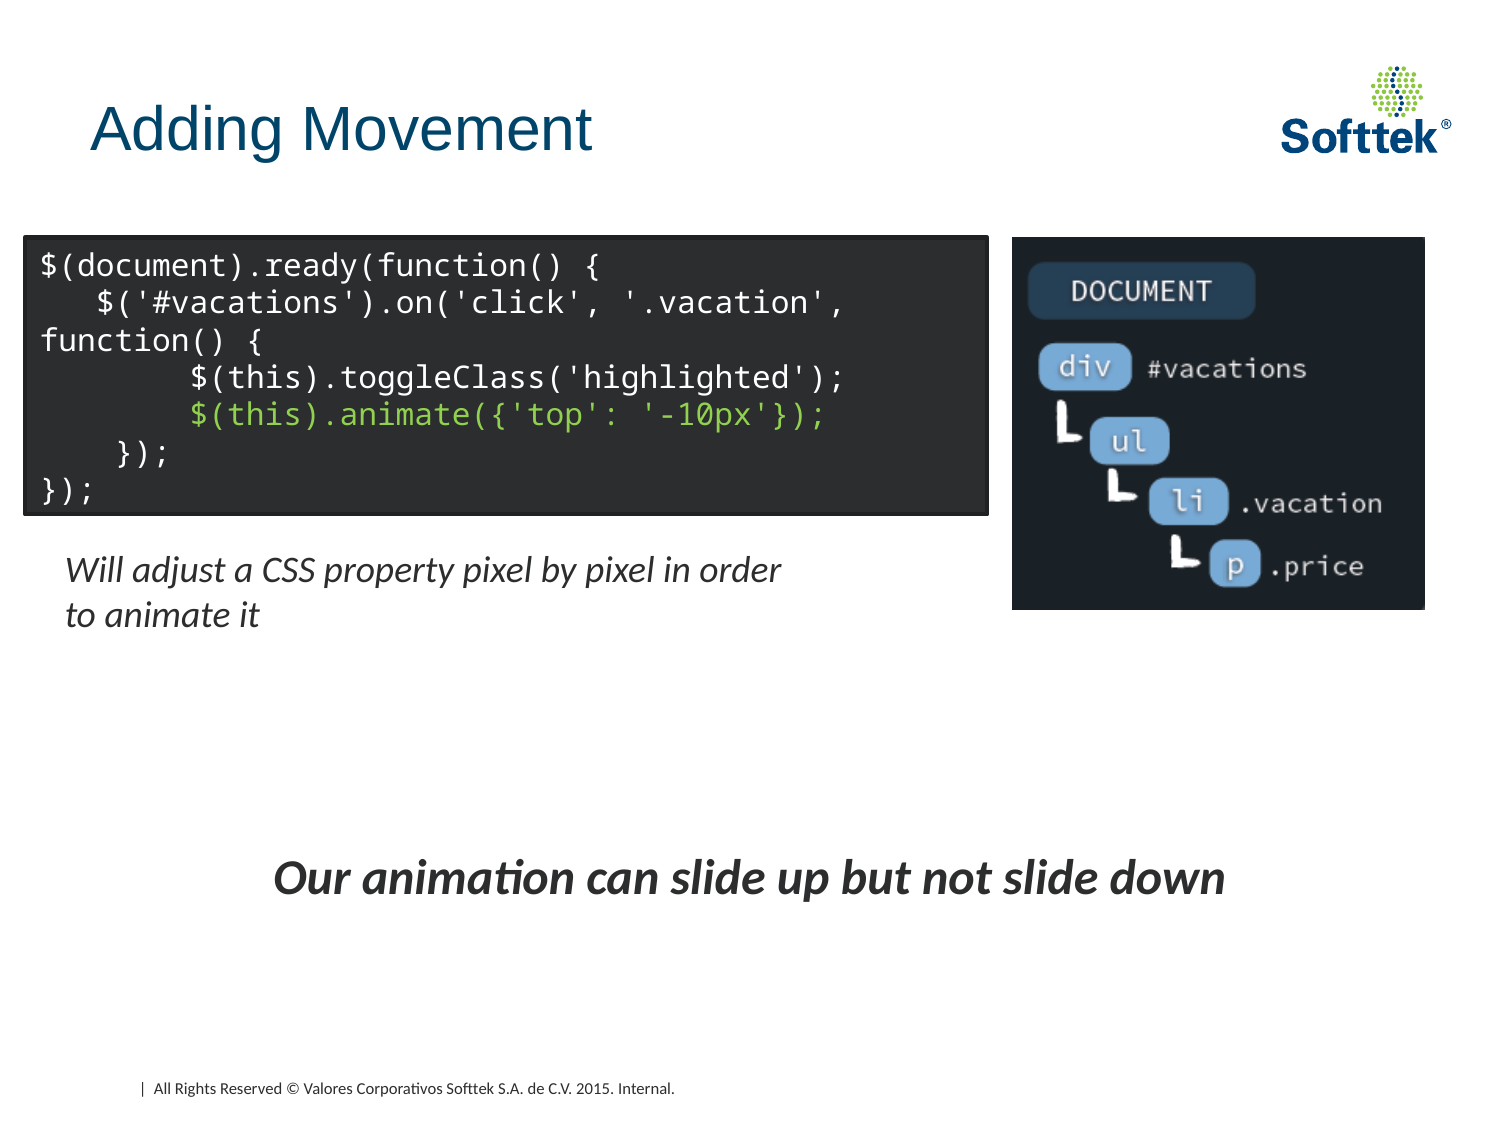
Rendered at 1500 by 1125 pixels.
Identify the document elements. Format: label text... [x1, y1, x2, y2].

text_box Our animation can slide up but not slide down [258, 837, 1242, 913]
title Adding Movement [74, 31, 1256, 172]
text_box Will adjust a CSS property pixel by pixel in order to animate it [49, 537, 800, 643]
text_box $(document).ready(function() { $('#vacations').on('click', '.vacation', function() { $(this).toggleClass('highlighted'); $(this).animate({'top': '-10px'}); }); }); [23, 235, 989, 516]
picture [1012, 237, 1426, 610]
